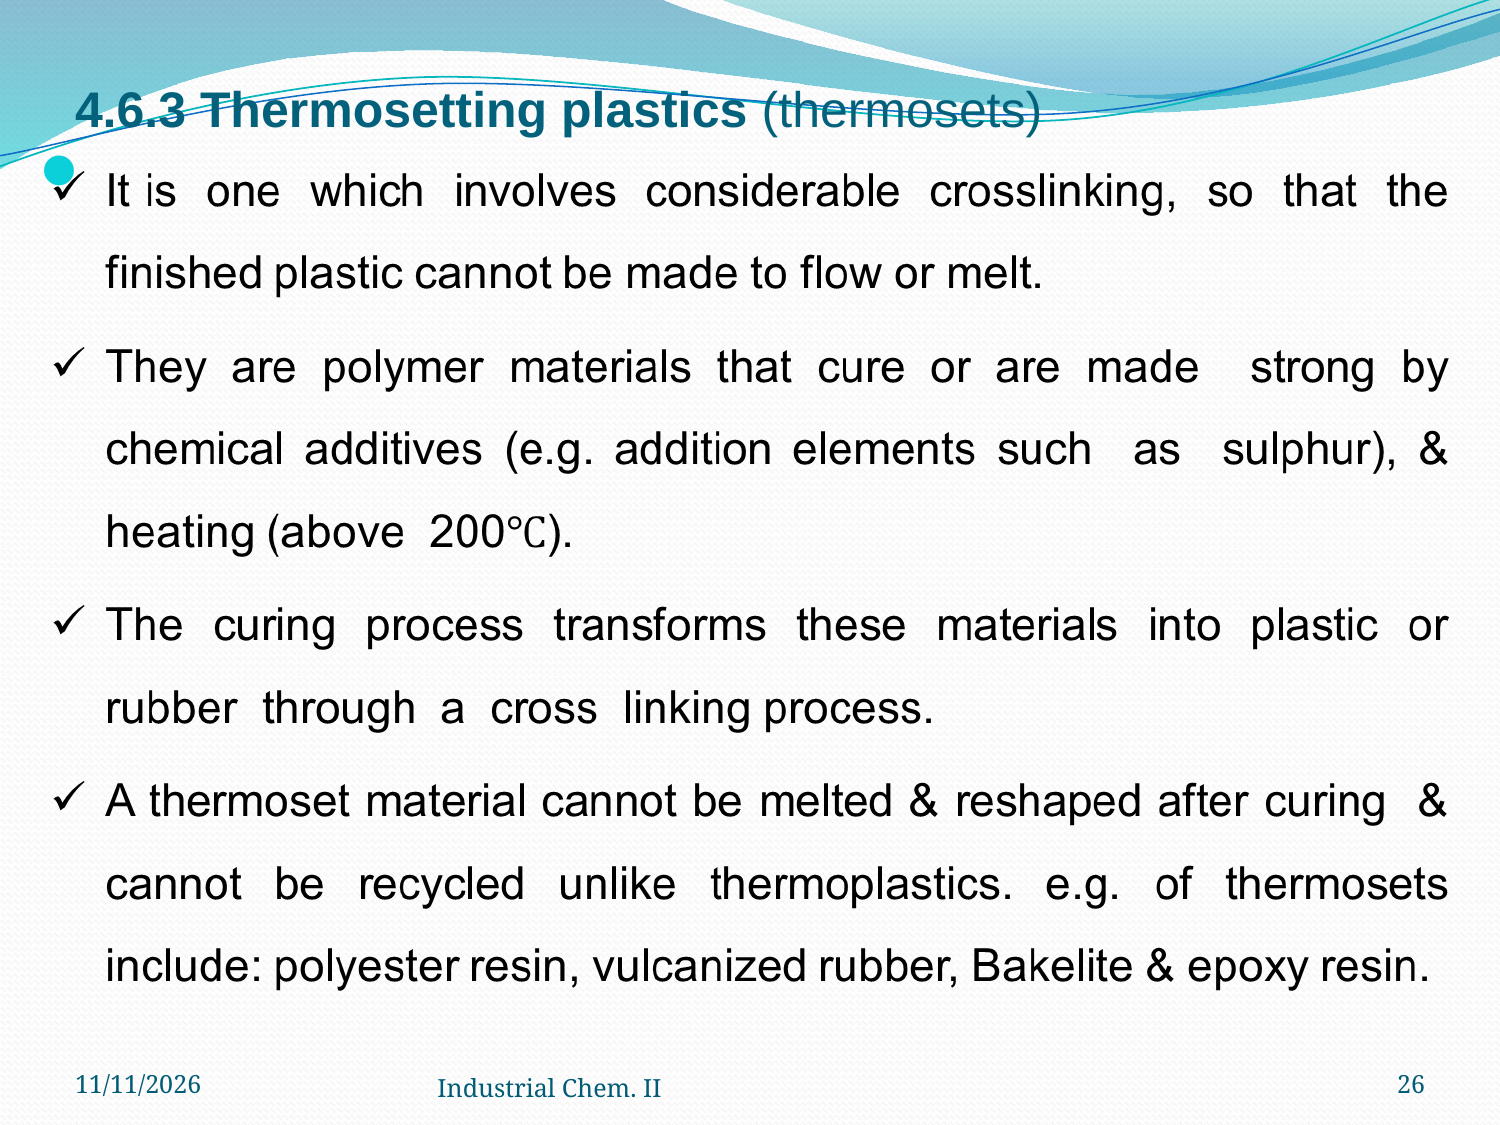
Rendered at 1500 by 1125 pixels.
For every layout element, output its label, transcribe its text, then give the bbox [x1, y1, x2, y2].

footer Industrial Chem. II [437, 1042, 988, 1103]
slide_number 26 [1299, 1042, 1425, 1103]
title 4.6.3 Thermosetting plastics (thermosets) [75, 45, 1425, 137]
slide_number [75, 1042, 425, 1103]
list [24, 137, 1475, 1103]
